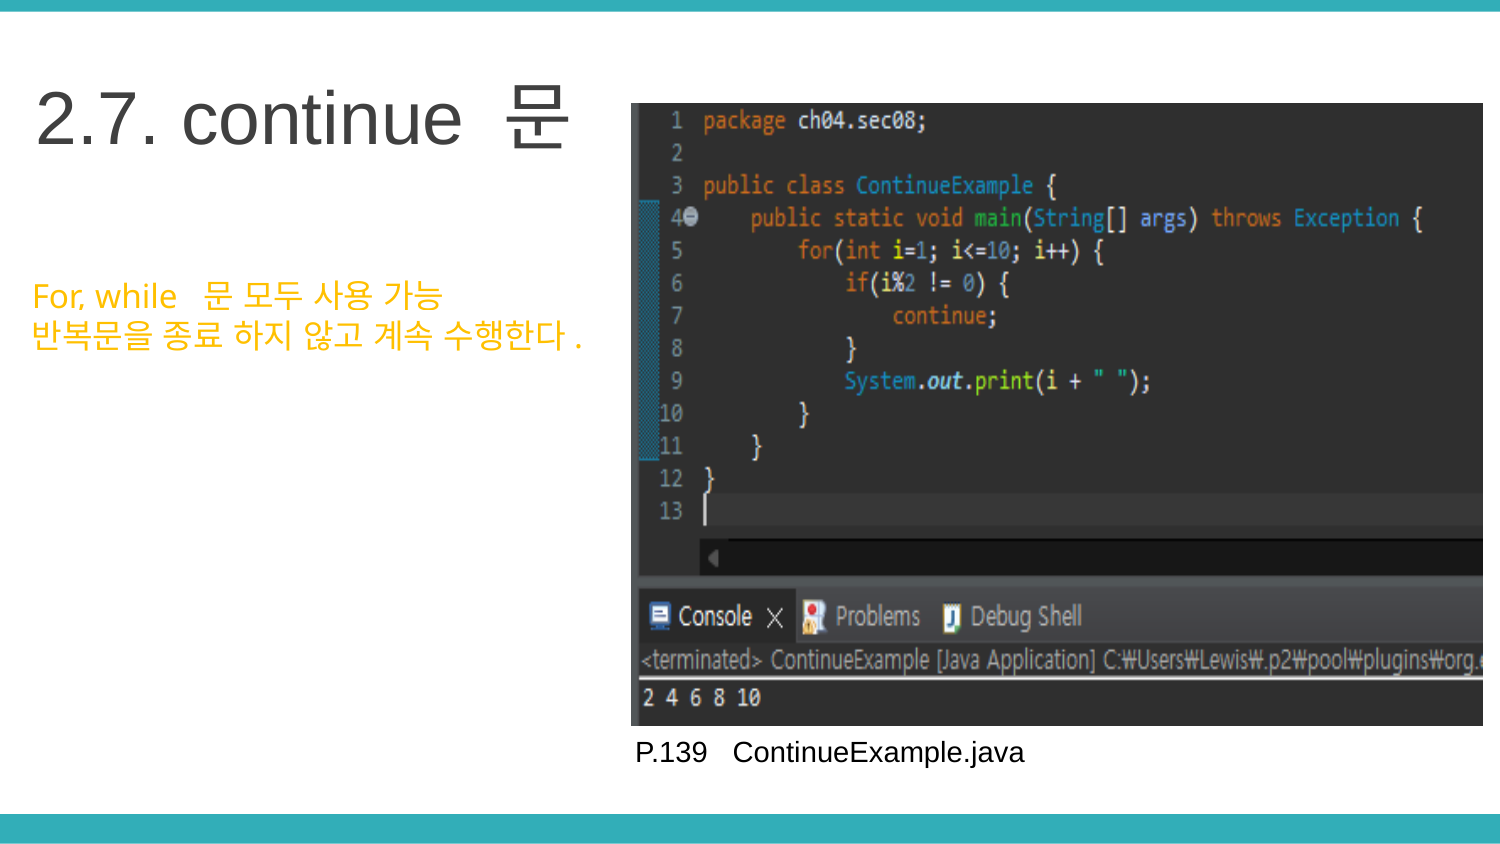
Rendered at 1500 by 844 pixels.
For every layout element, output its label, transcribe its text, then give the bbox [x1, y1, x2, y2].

text_box For, while 문 모두 사용 가능 반복문을 종료 하지 않고 계속 수행한다. [17, 268, 615, 363]
list 2.7. continue 문 [0, 67, 1500, 162]
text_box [620, 103, 1483, 777]
